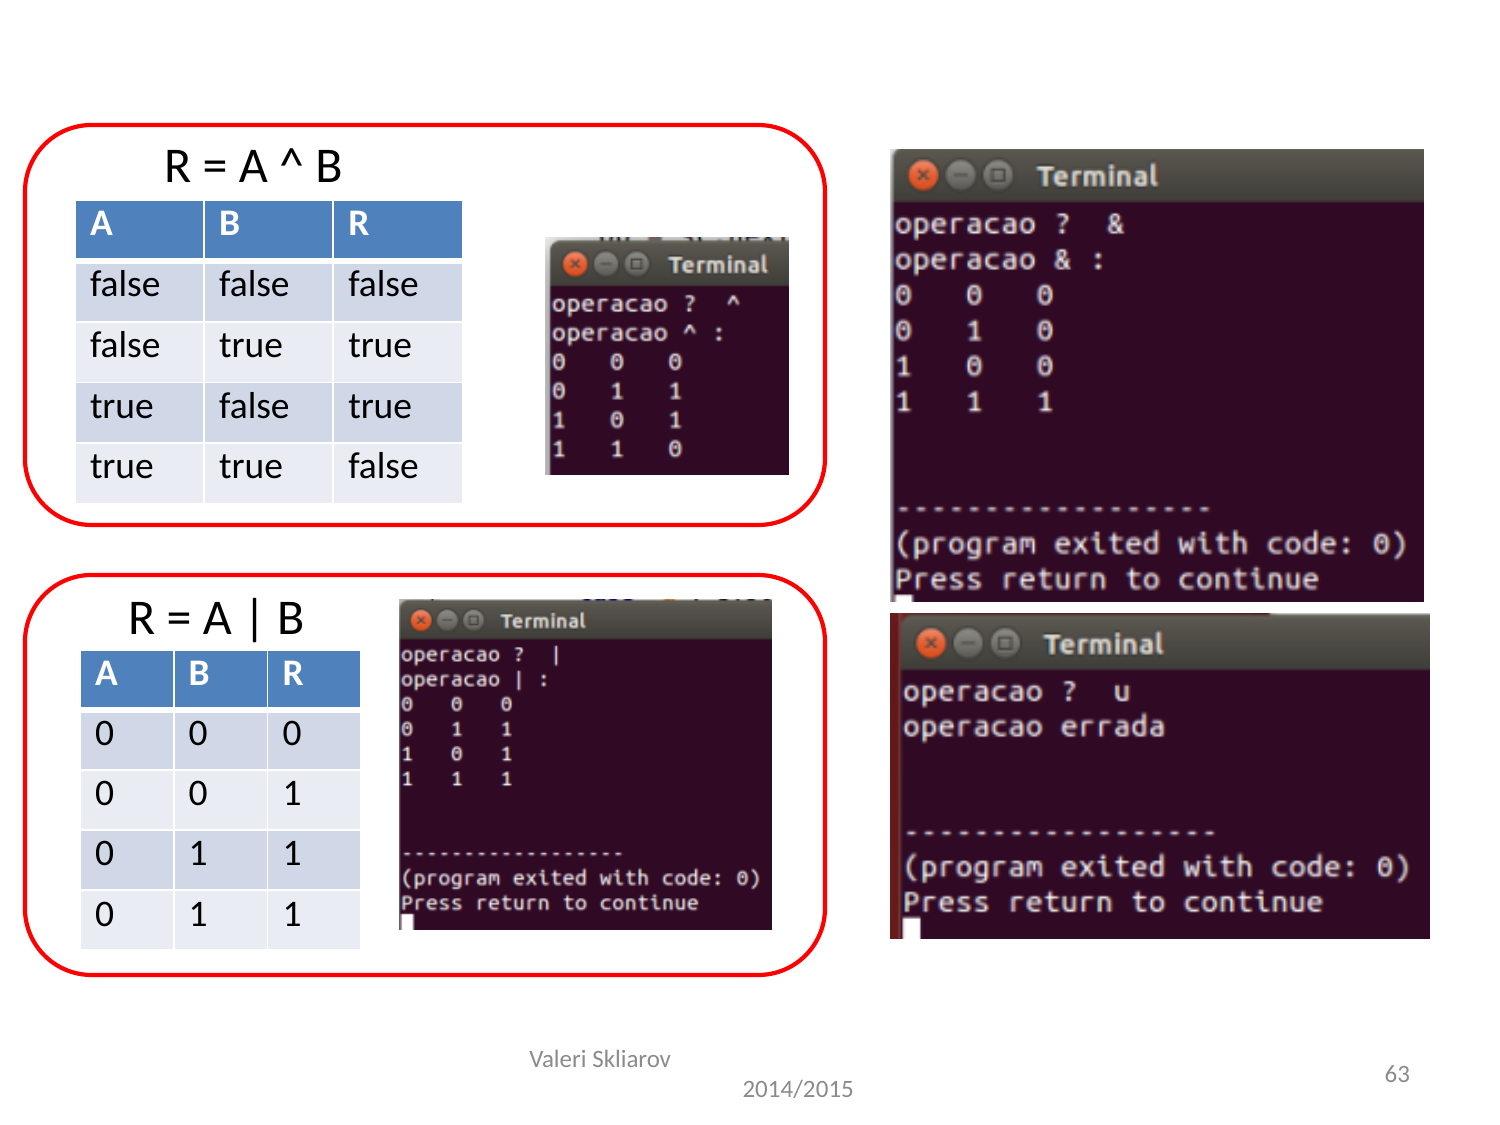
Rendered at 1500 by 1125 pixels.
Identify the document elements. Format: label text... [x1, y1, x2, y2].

table_header R [268, 651, 360, 707]
table_header A [81, 651, 173, 707]
table_header B [175, 652, 267, 707]
table_cell 1 [268, 771, 360, 829]
text_box R = A | B [113, 576, 320, 652]
table_cell 0 [268, 713, 360, 769]
table_cell 1 [268, 891, 360, 949]
picture [399, 599, 773, 930]
table_cell 0 [81, 891, 173, 949]
table_cell 1 [175, 831, 267, 889]
text_box [22, 122, 828, 528]
footer Valeri Skliarov 2014/2015 [512, 1042, 988, 1103]
table_cell 1 [268, 831, 360, 889]
table_cell 0 [81, 713, 173, 769]
picture [889, 149, 1425, 602]
text_box [22, 572, 828, 978]
table_cell 0 [175, 713, 267, 769]
table_cell 0 [81, 831, 173, 889]
table_cell 0 [175, 771, 267, 829]
picture [545, 237, 790, 476]
table_cell 1 [175, 891, 267, 949]
picture [889, 613, 1430, 939]
slide_number 63 [1074, 1042, 1425, 1103]
table_cell 0 [81, 771, 173, 829]
